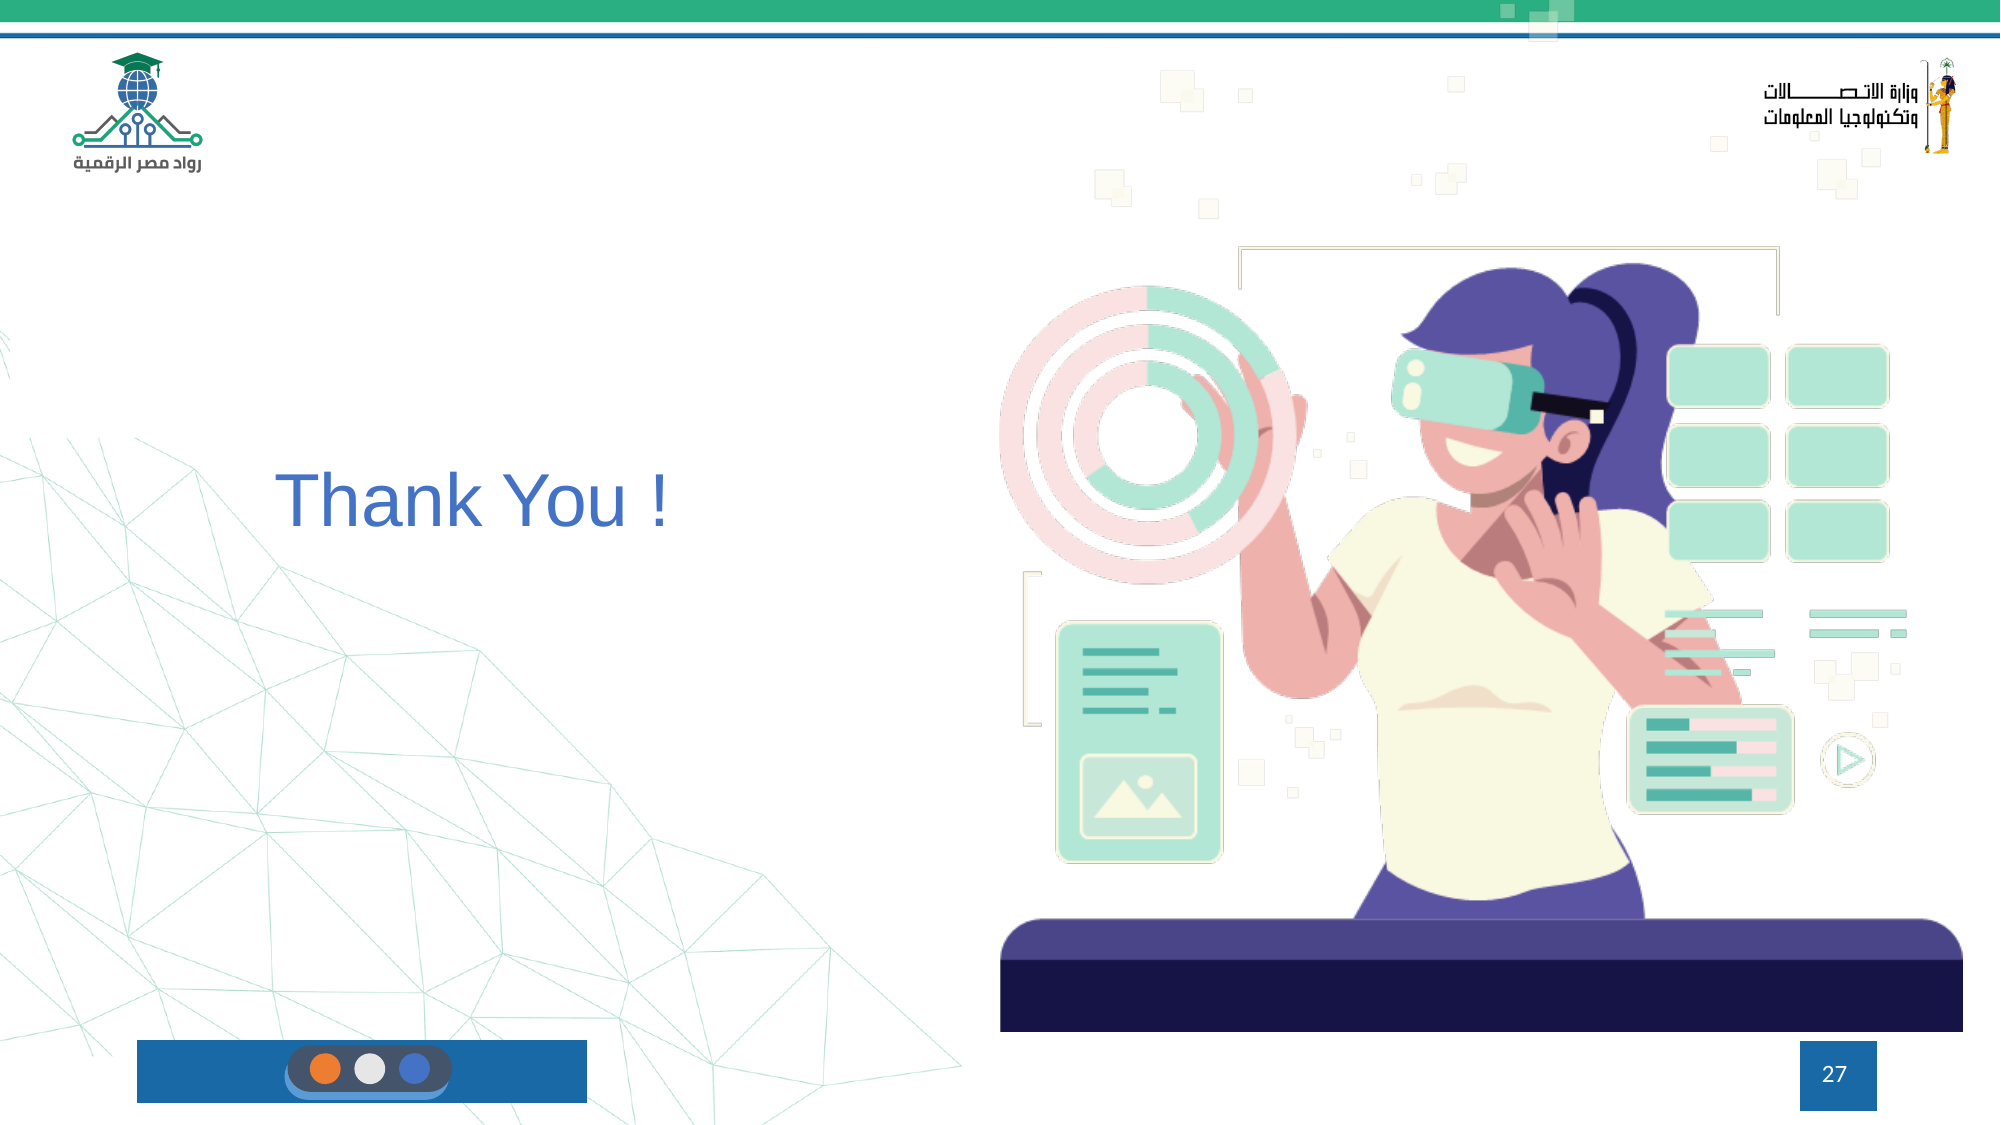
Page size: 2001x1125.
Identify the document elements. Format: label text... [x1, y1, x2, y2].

text_box Thank You ! [182, 443, 763, 743]
slide_number 27 [1412, 1042, 1863, 1103]
picture [0, 0, 2000, 1125]
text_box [284, 1045, 453, 1100]
